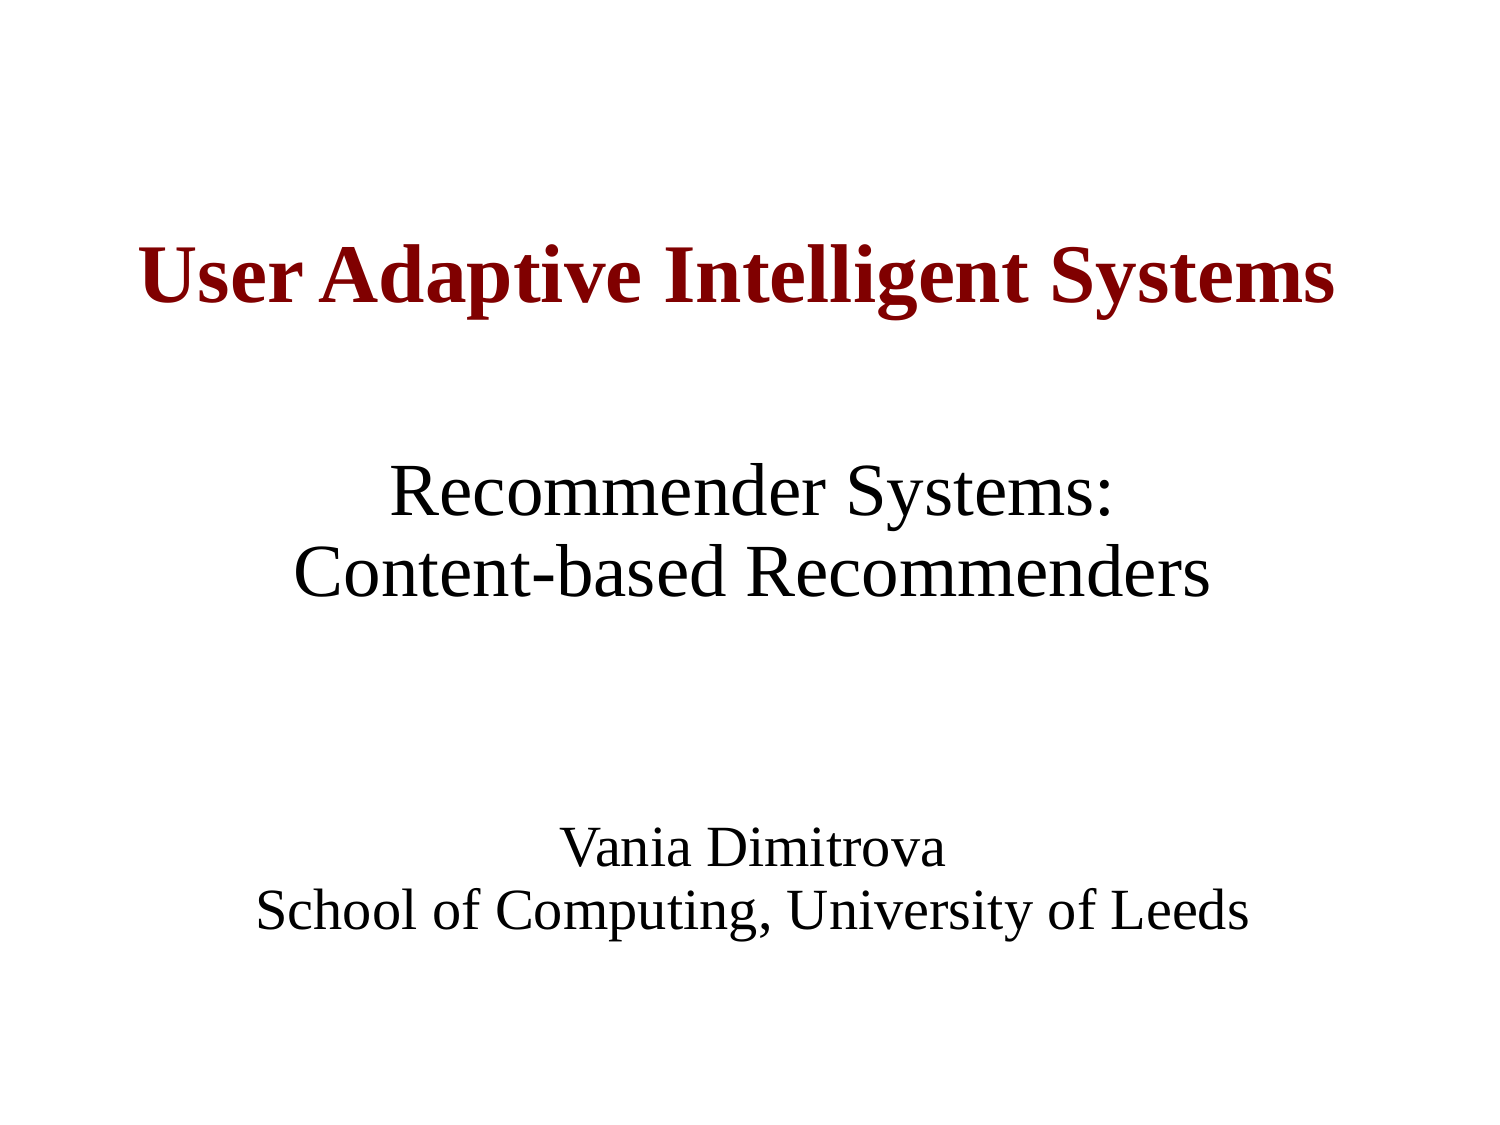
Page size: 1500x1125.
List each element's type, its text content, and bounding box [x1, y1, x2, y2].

title User Adaptive Intelligent Systems [0, 125, 1499, 313]
subtitle Recommender Systems: Content-based Recommenders Vania Dimitrova School of Computing, University of Leeds [0, 338, 1500, 1125]
